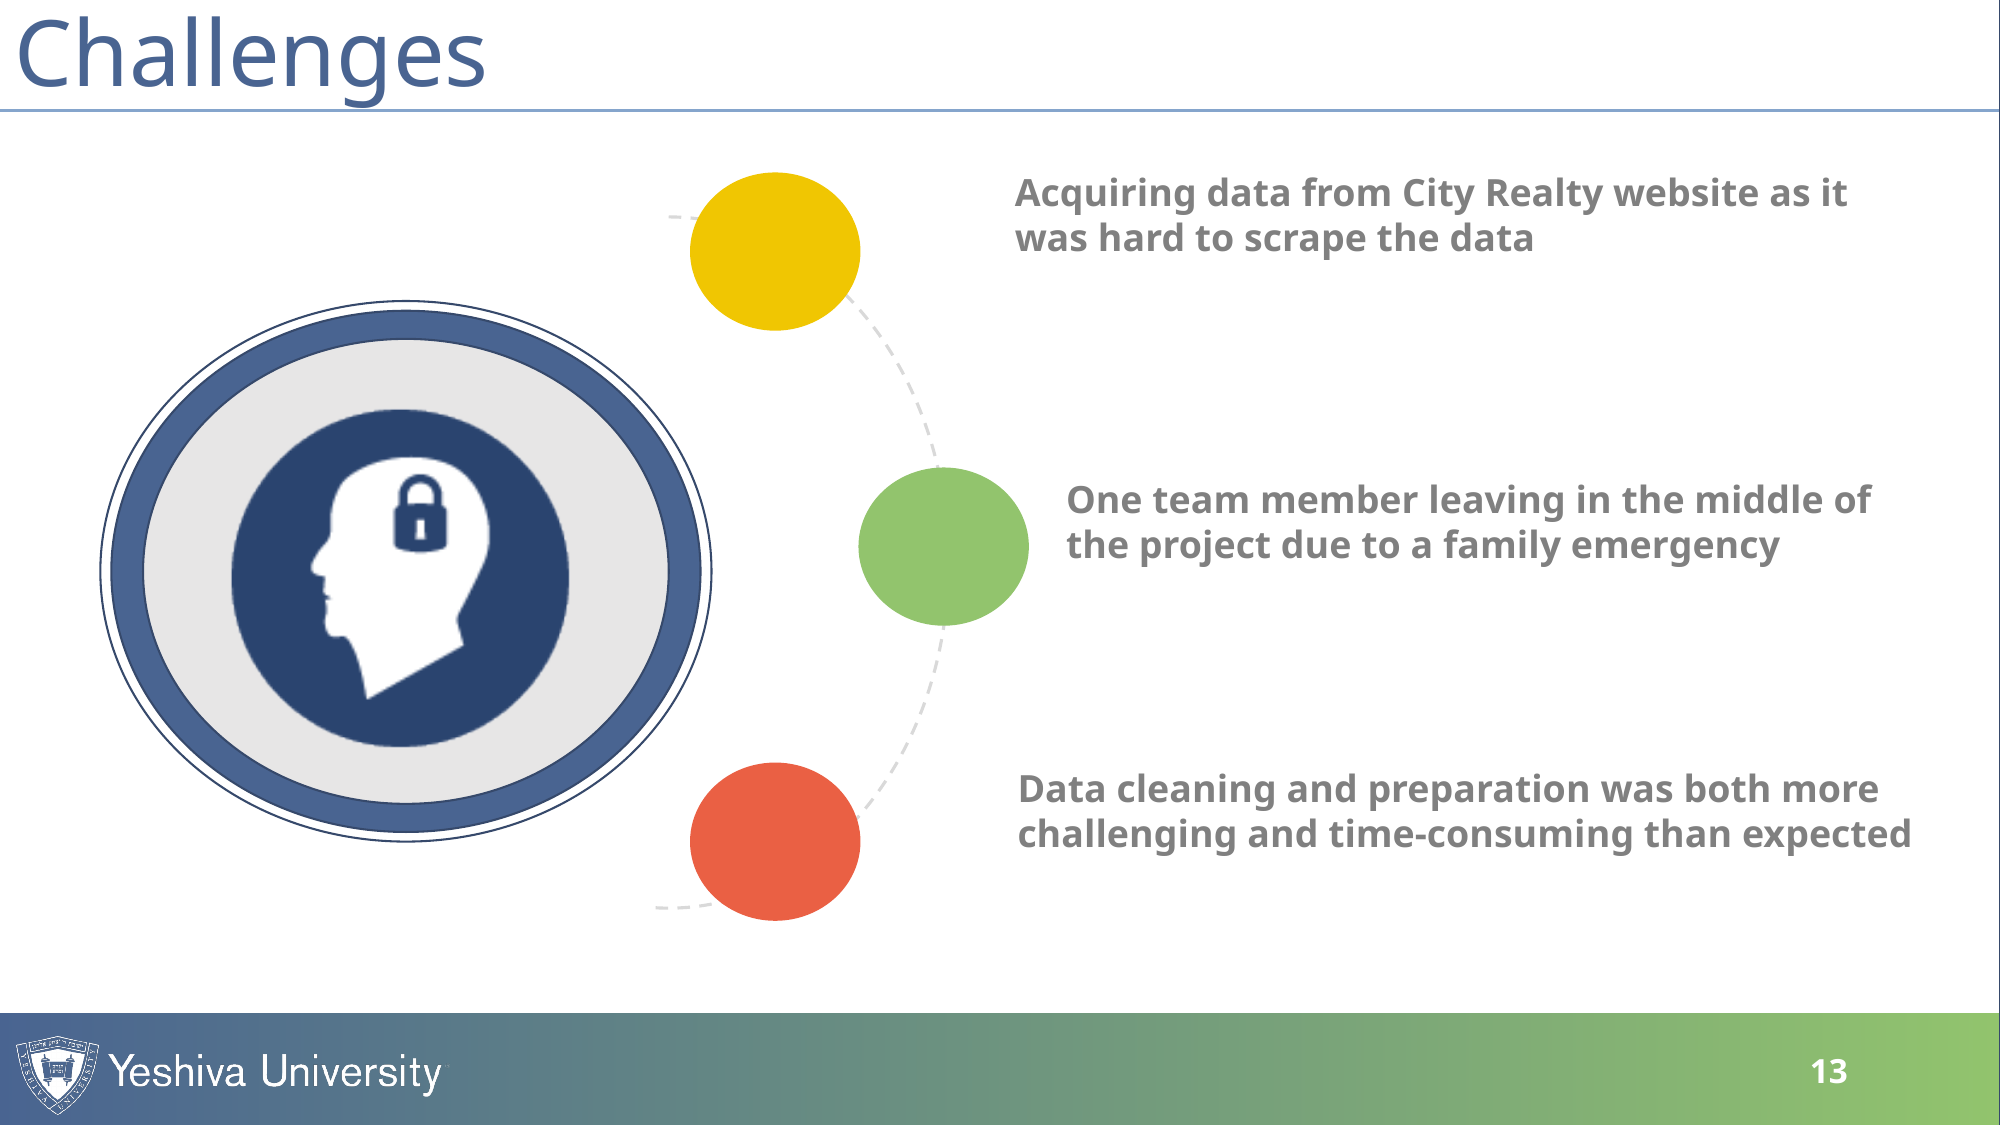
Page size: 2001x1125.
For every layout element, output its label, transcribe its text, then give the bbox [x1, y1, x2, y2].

list One team member leaving in the middle of the project due to a family emergency [1051, 468, 1944, 639]
slide_number 13 [1412, 1042, 1863, 1103]
picture [227, 405, 575, 753]
list Acquiring data from City Realty website as it was hard to scrape the data [999, 161, 1944, 332]
list Data cleaning and preparation was both more challenging and time-consuming than expected [1002, 757, 1947, 927]
text_box Challenges [0, 0, 1999, 108]
